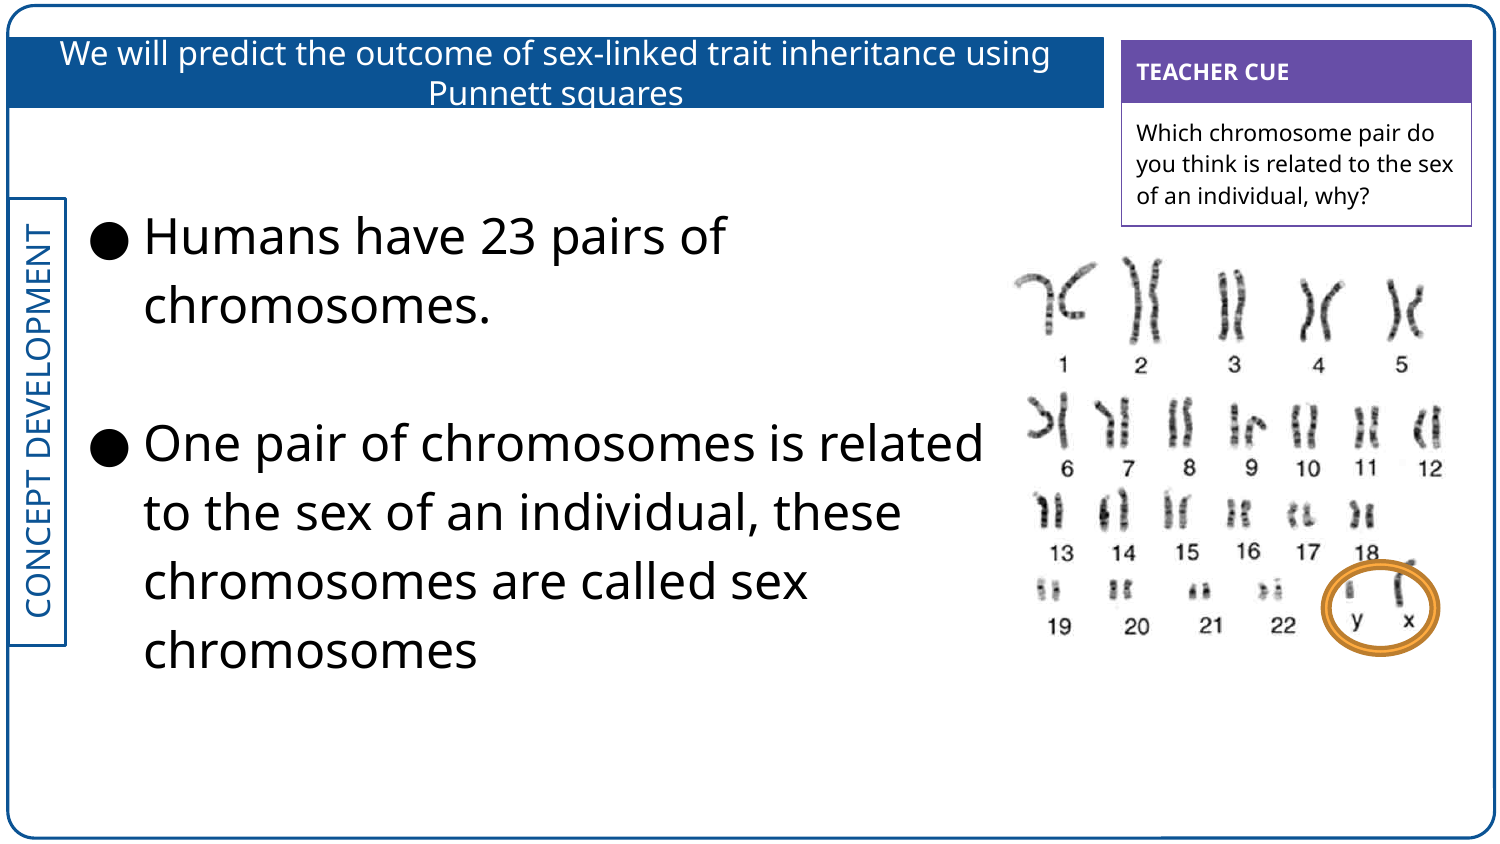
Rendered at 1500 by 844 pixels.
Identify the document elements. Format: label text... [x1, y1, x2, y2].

picture [1007, 240, 1472, 655]
table_cell Which chromosome pair do you think is related to the sex of an individual, why? [1122, 103, 1471, 225]
subtitle We will predict the outcome of sex-linked trait inheritance using Punnett squares [15, 43, 1097, 101]
table_header TEACHER CUE [1122, 42, 1471, 101]
list Humans have 23 pairs of chromosomes. One pair of chromosomes is related to the sex of an individual, these chromosomes are called sex chromosomes [53, 180, 1025, 613]
